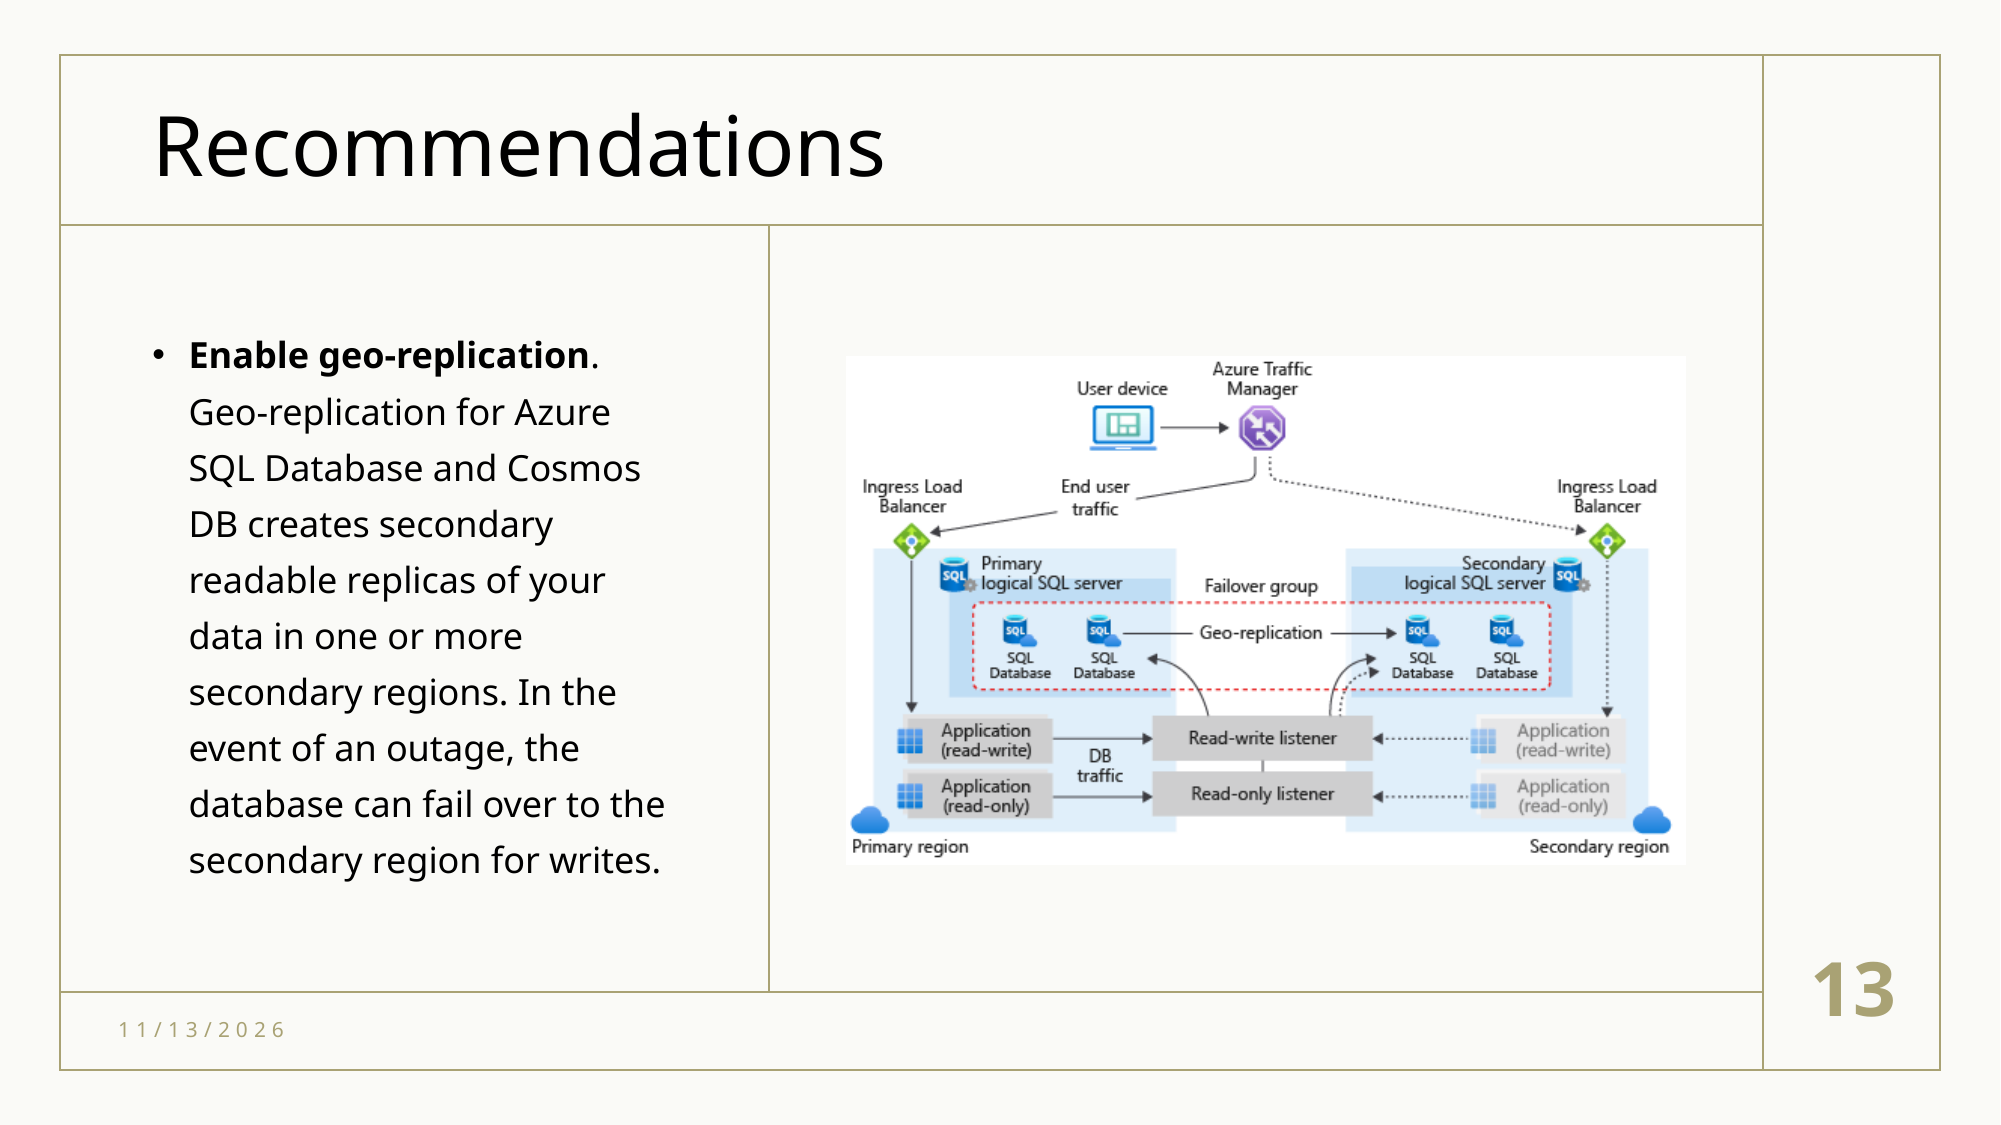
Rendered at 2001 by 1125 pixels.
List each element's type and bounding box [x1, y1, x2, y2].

text_box [0, 0, 2000, 1125]
text_box [59, 54, 1941, 1071]
picture [846, 356, 1686, 865]
